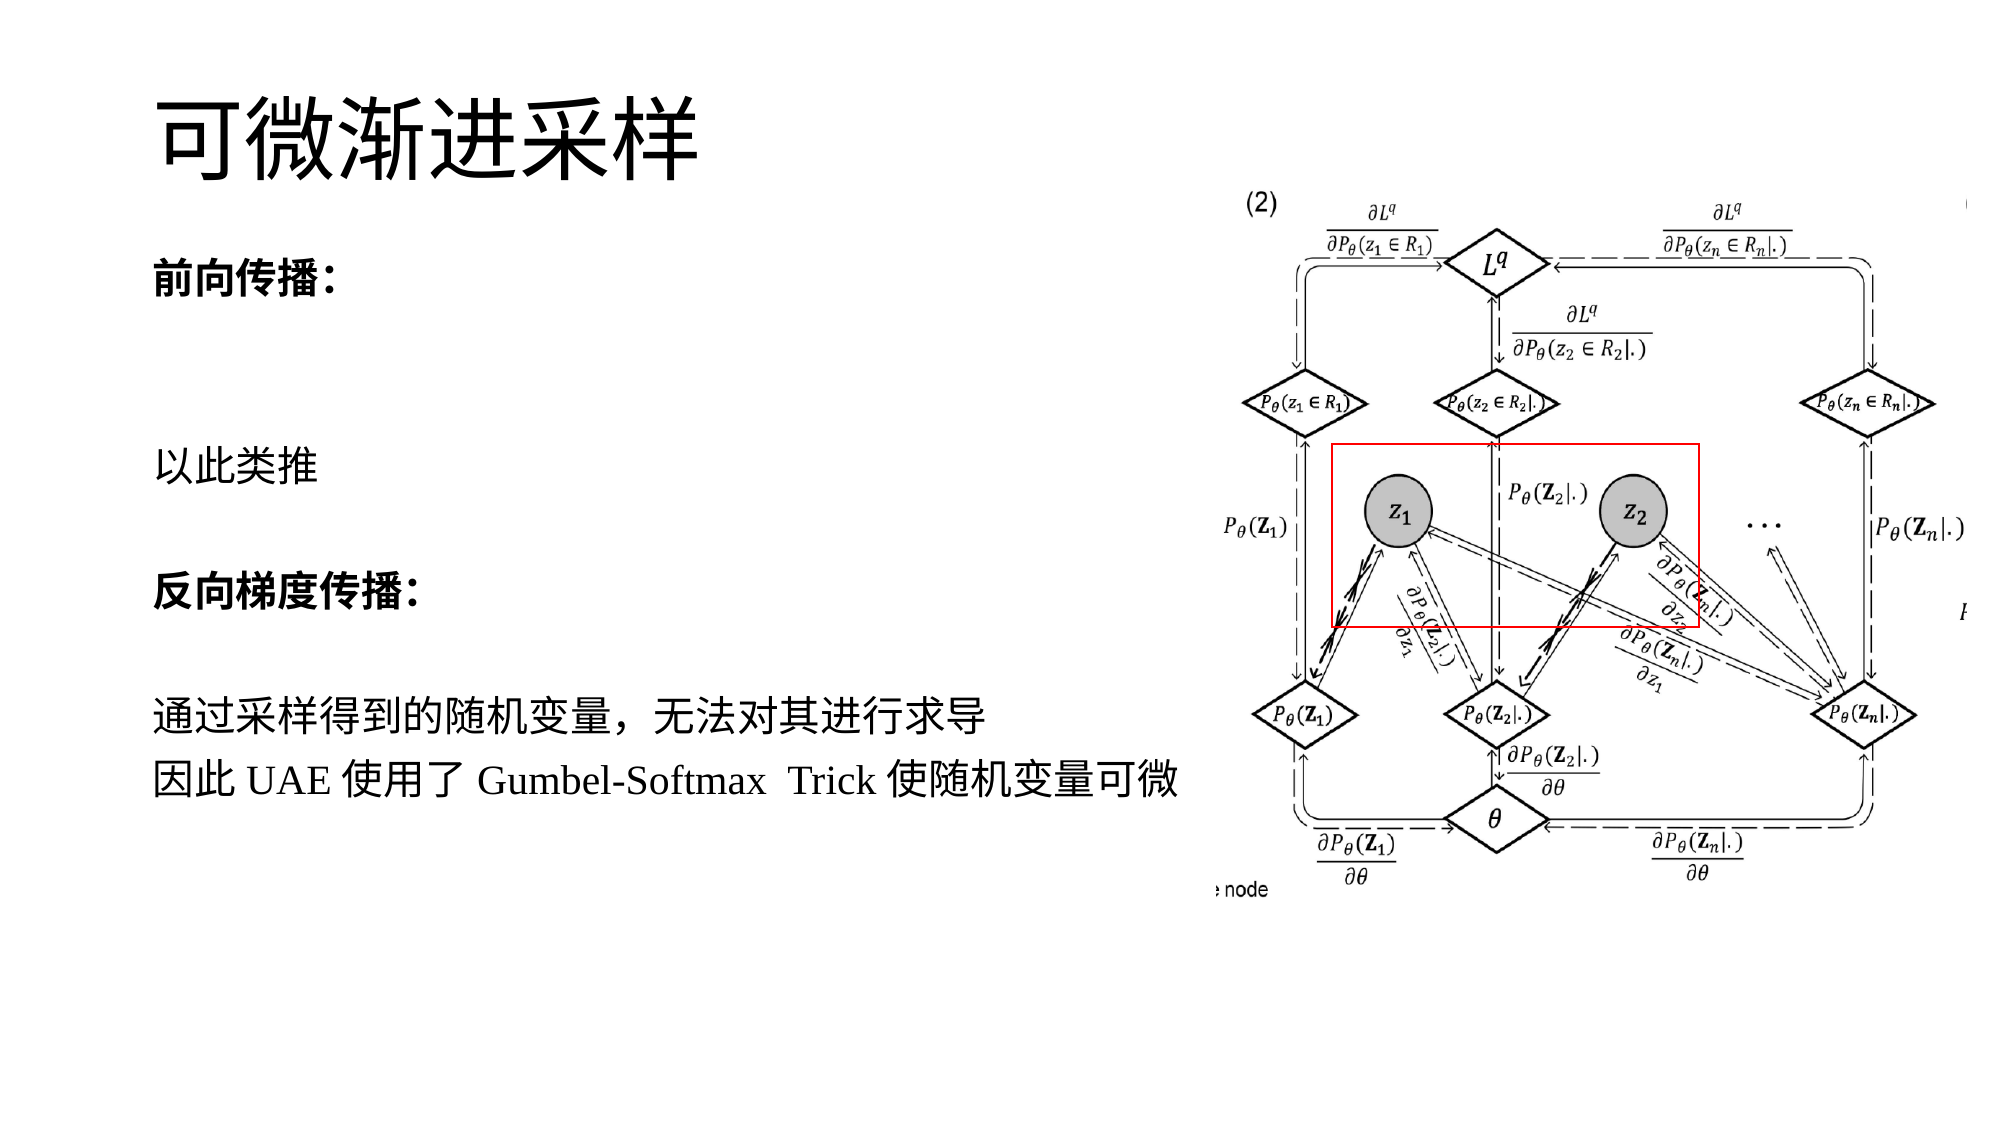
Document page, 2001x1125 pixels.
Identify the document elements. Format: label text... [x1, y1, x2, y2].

picture [1216, 178, 1967, 921]
title 可微渐进采样 [137, 14, 1863, 232]
